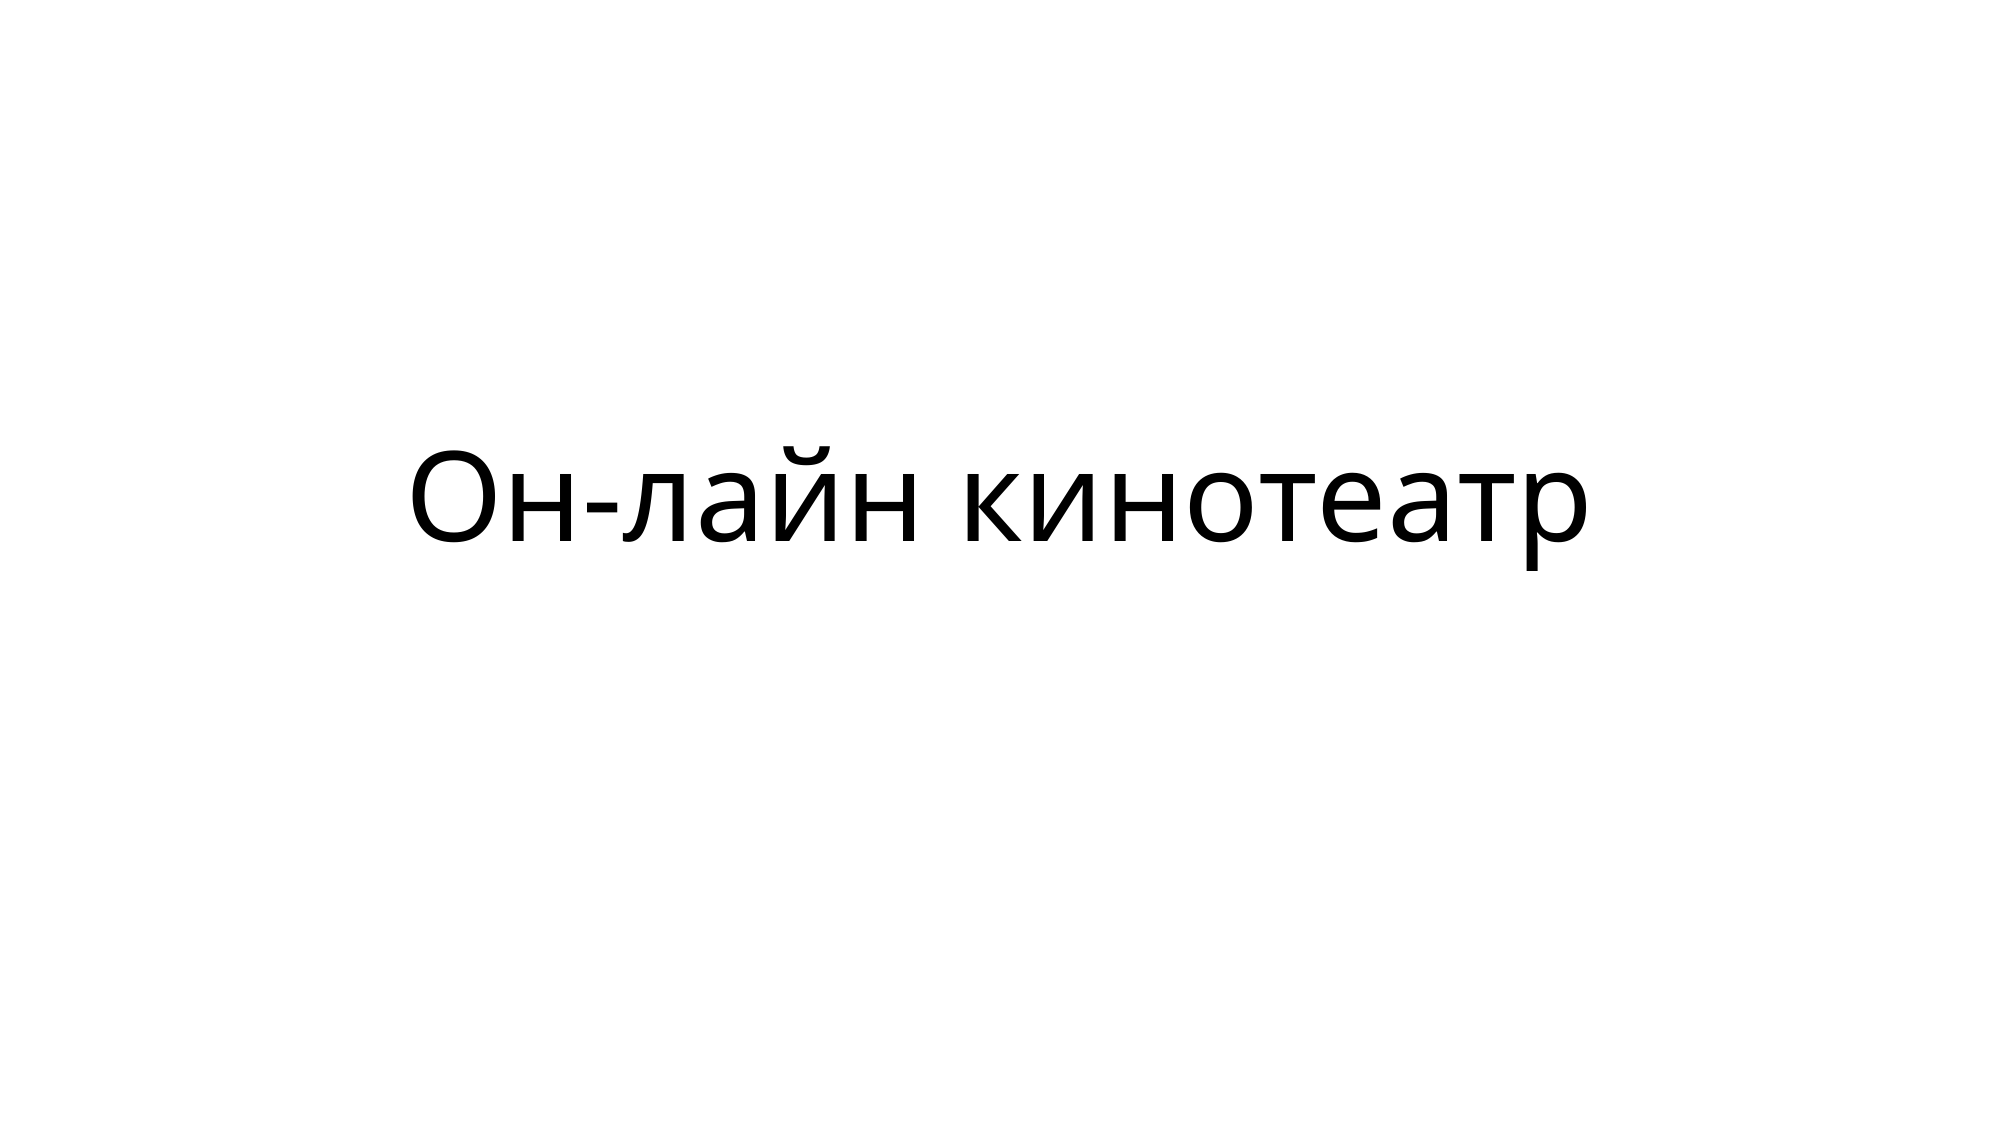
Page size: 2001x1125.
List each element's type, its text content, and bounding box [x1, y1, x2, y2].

title Он-лайн кинотеатр [249, 184, 1750, 576]
